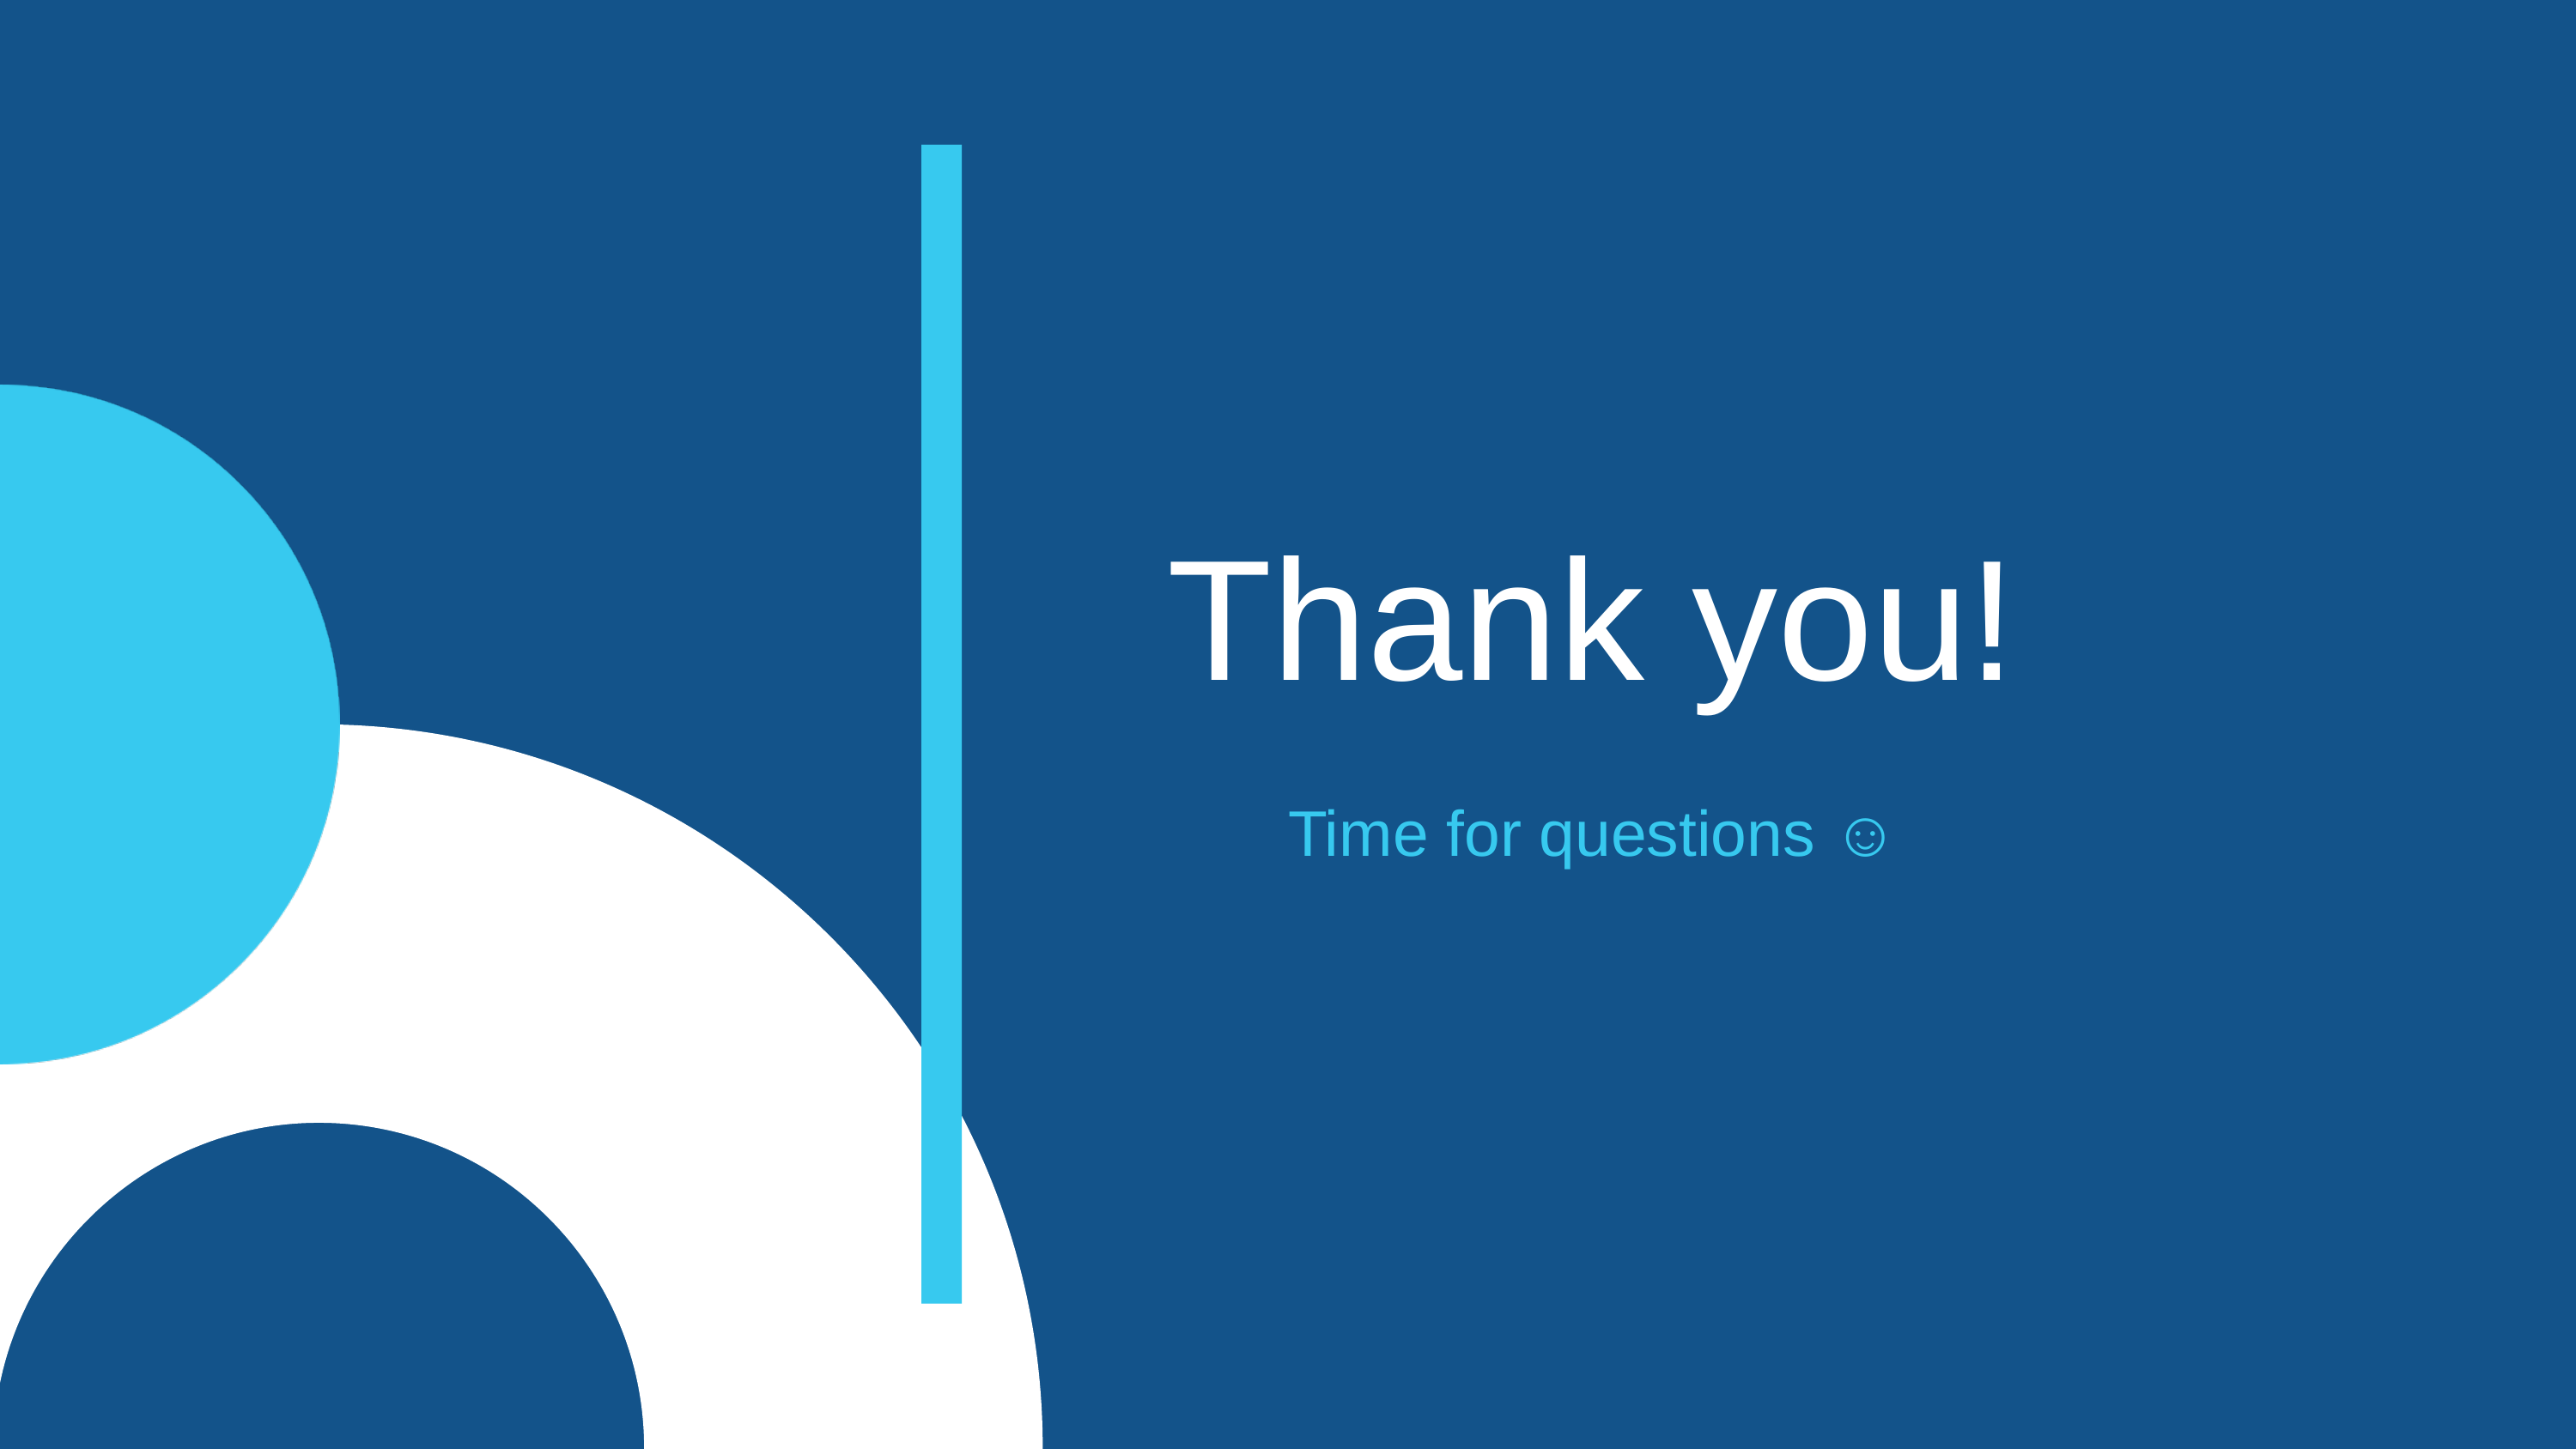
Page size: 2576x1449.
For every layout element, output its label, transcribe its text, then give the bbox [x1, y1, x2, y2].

picture [0, 385, 340, 1064]
text_box [0, 724, 1043, 1449]
text_box Time for questions ☺ [1287, 768, 2555, 870]
text_box Thank you! [1167, 488, 2434, 715]
text_box [921, 144, 963, 1304]
